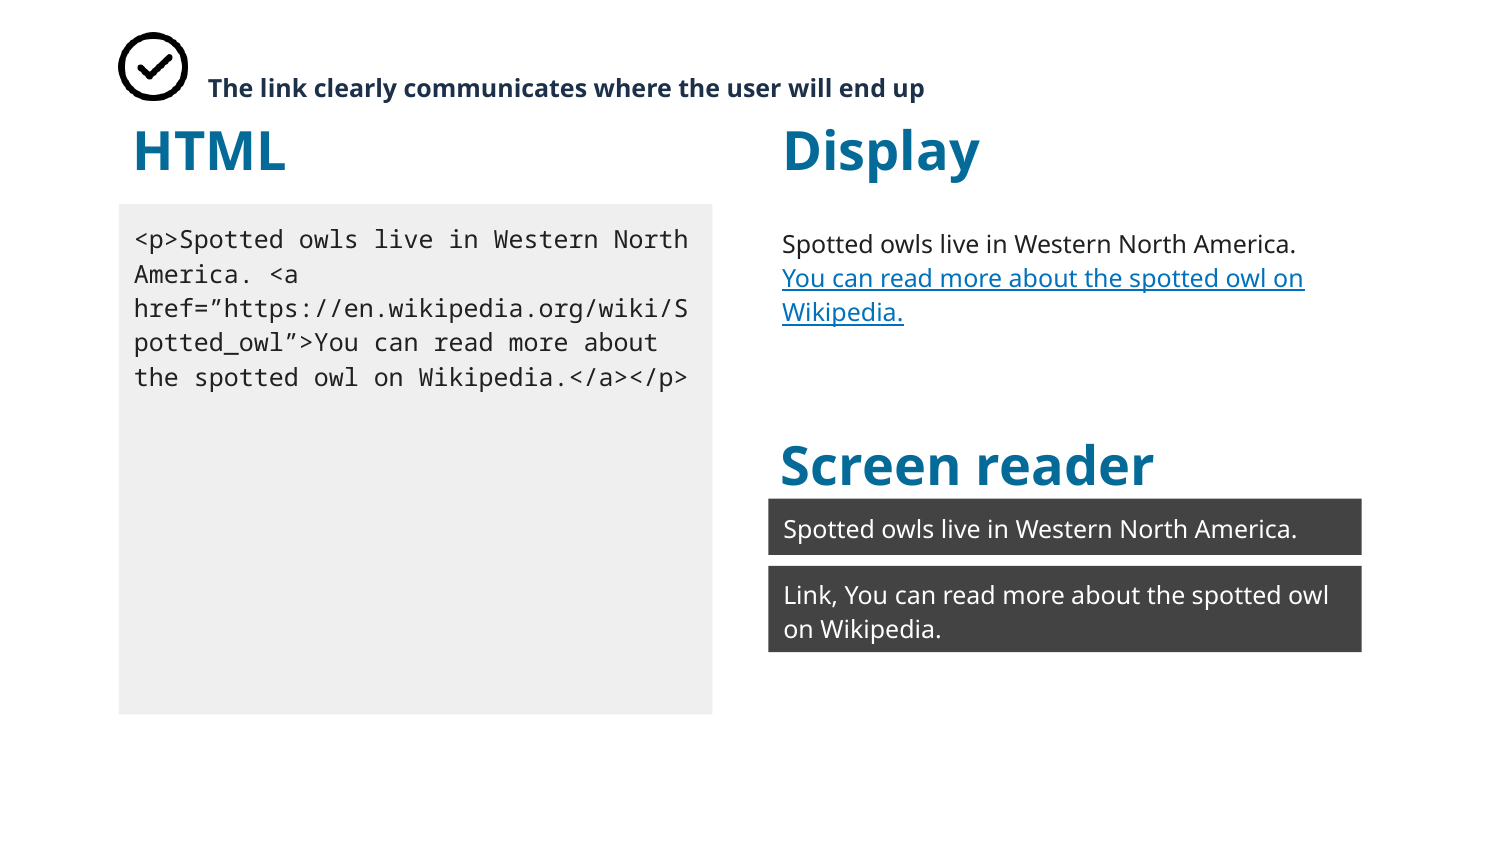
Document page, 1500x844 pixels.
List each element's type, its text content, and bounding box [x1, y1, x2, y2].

title HTML [117, 101, 712, 196]
title Screen reader [765, 415, 1360, 511]
list <p>Spotted owls live in Western North America. <a href=”https://en.wikipedia.org/wiki/Spotted_owl”>You can read more about the spotted owl on Wikipedia.</a></p> [118, 204, 713, 715]
text_box Link, You can read more about the spotted owl on Wikipedia. [768, 565, 1362, 653]
title Display [767, 100, 1361, 196]
text_box Spotted owls live in Western North America. [768, 498, 1362, 555]
list Spotted owls live in Western North America. You can read more about the spotted owl on Wikipedia. [767, 208, 1361, 439]
subtitle The link clearly communicates where the user will end up [192, 30, 1016, 140]
picture [118, 31, 188, 102]
